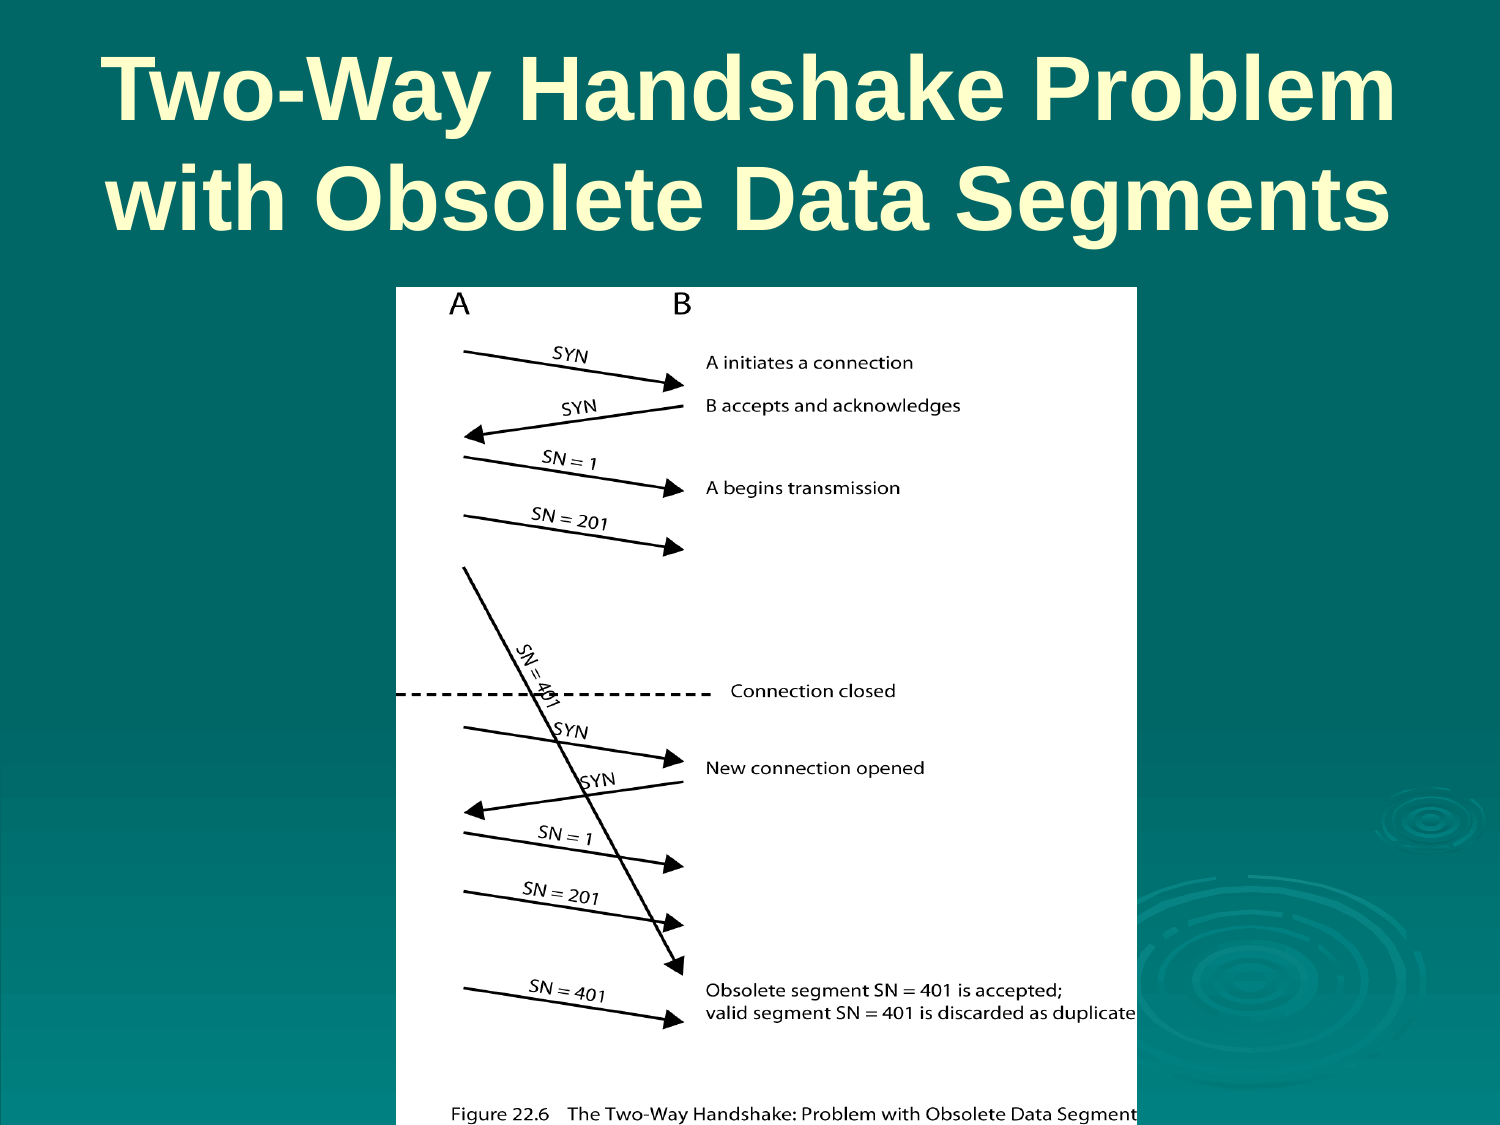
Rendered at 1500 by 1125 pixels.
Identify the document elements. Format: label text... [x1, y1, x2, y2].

title Two-Way Handshake Problem with Obsolete Data Segments [74, 45, 1426, 233]
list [0, 287, 1500, 1125]
